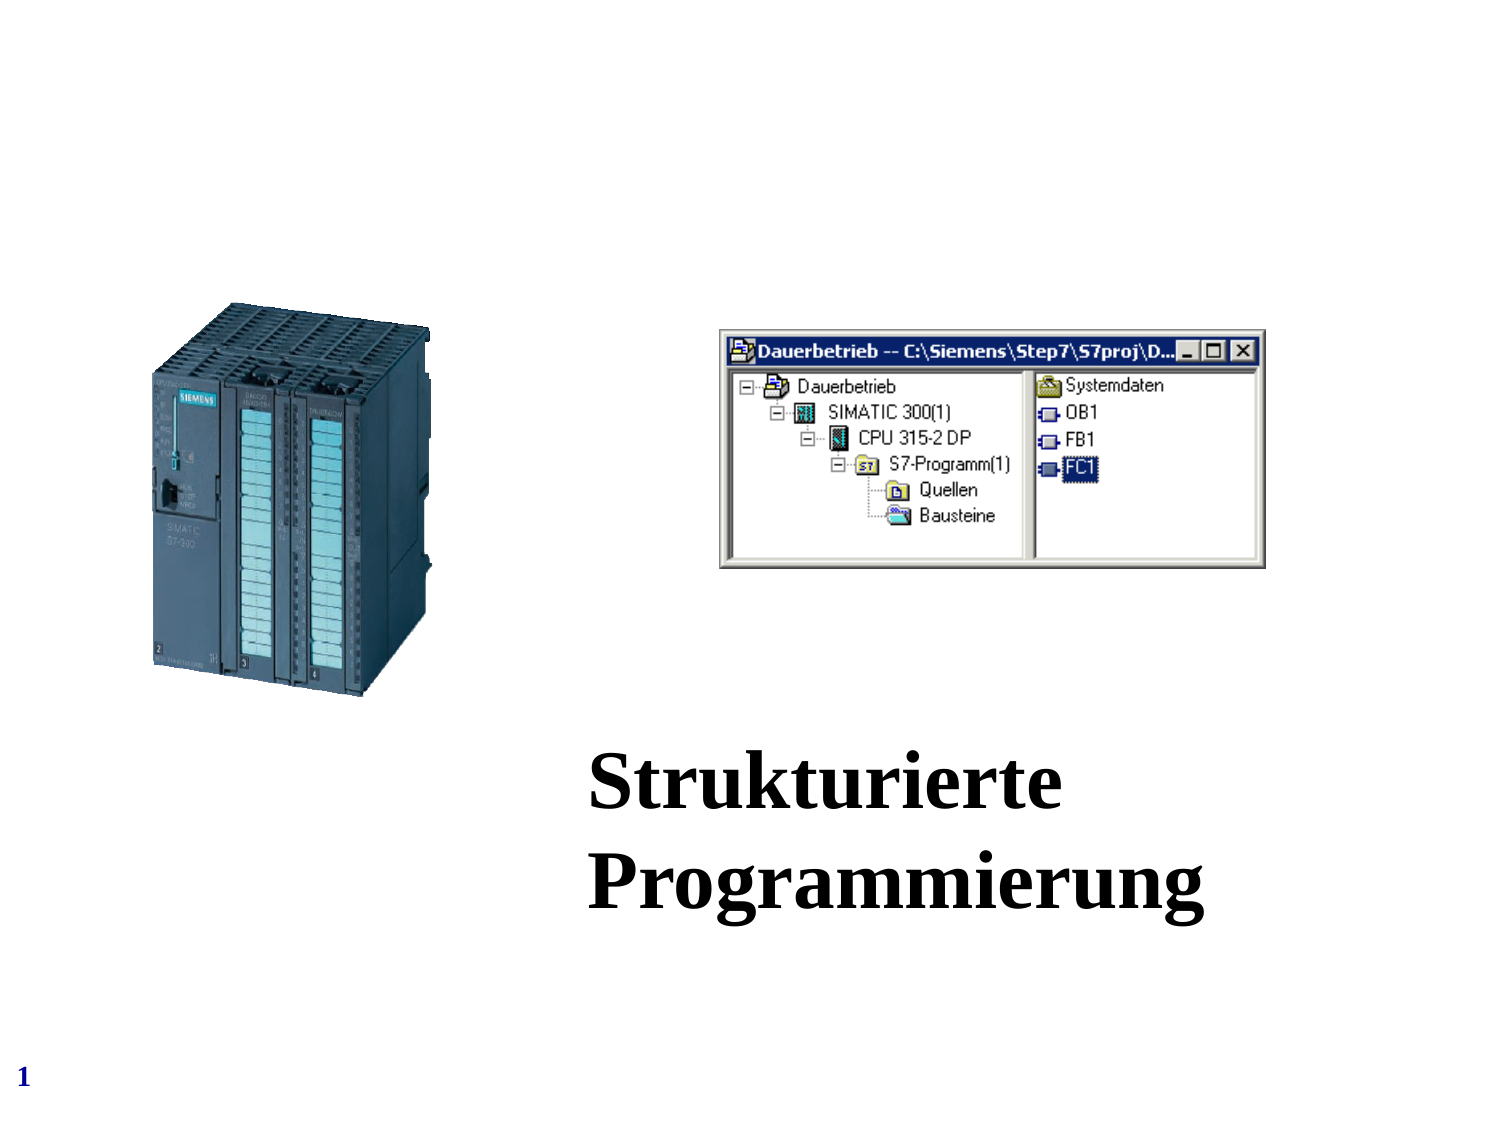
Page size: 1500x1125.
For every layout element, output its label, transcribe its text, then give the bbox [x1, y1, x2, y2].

picture [719, 329, 1266, 569]
text_box Strukturierte Programmierung [572, 717, 1353, 933]
picture [136, 292, 443, 709]
